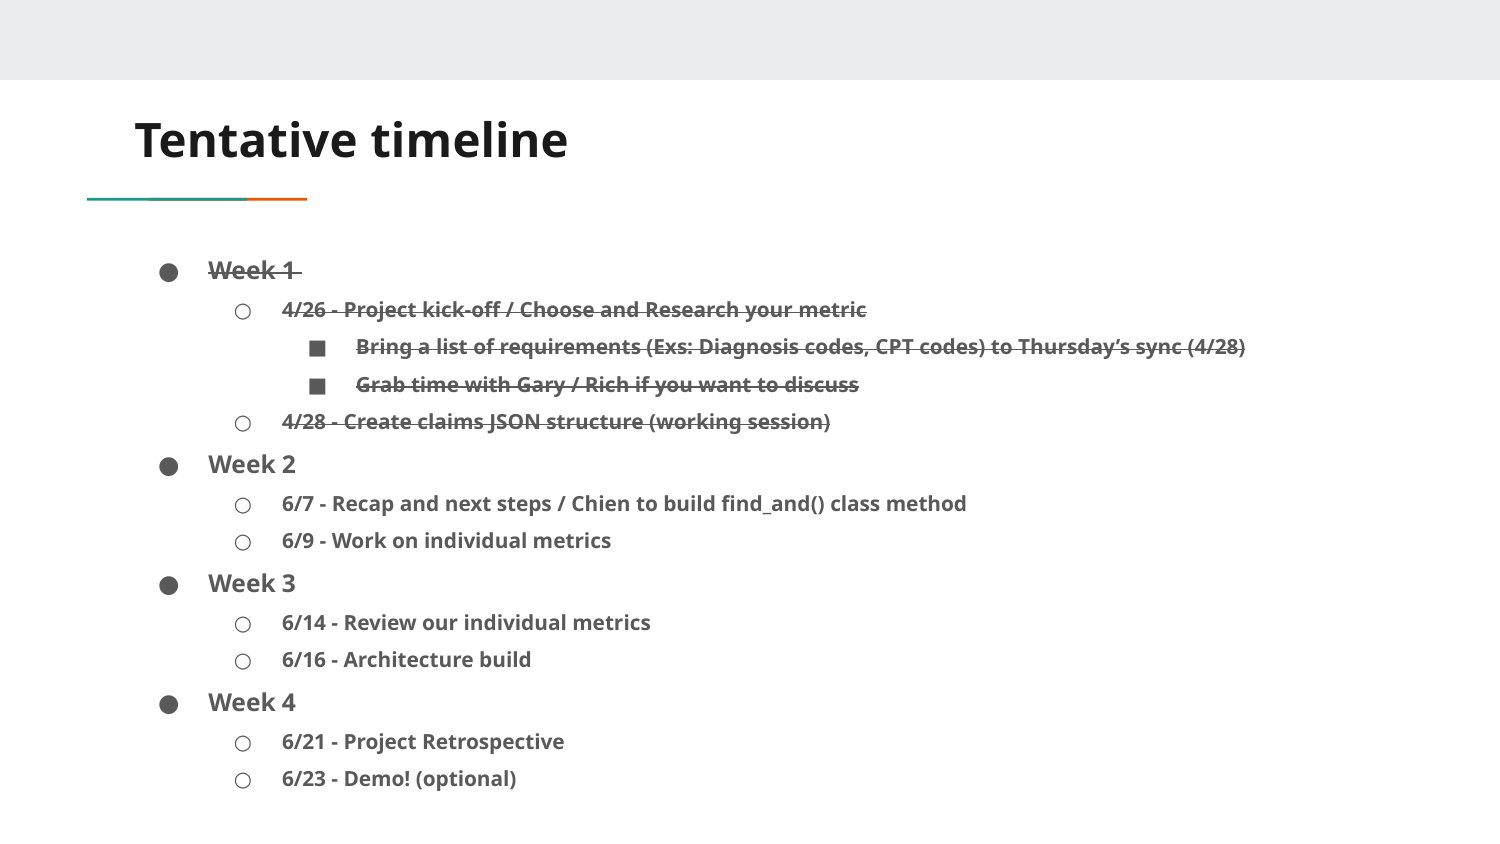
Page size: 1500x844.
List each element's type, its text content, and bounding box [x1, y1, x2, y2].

title Tentative timeline [119, 94, 1381, 183]
list Week 1 4/26 - Project kick-off / Choose and Research your metric Bring a list of requirements (Exs: Diagnosis codes, CPT codes) to Thursday’s sync (4/28) Grab time with Gary / Rich if you want to discuss 4/28 - Create claims JSON structure (working session) Week 2 6/7 - Recap and next steps / Chien to build find_and() class method 6/9 - Work on individual metrics Week 3 6/14 - Review our individual metrics 6/16 - Architecture build Week 4 6/21 - Project Retrospective 6/23 - Demo! (optional) [119, 225, 1381, 809]
